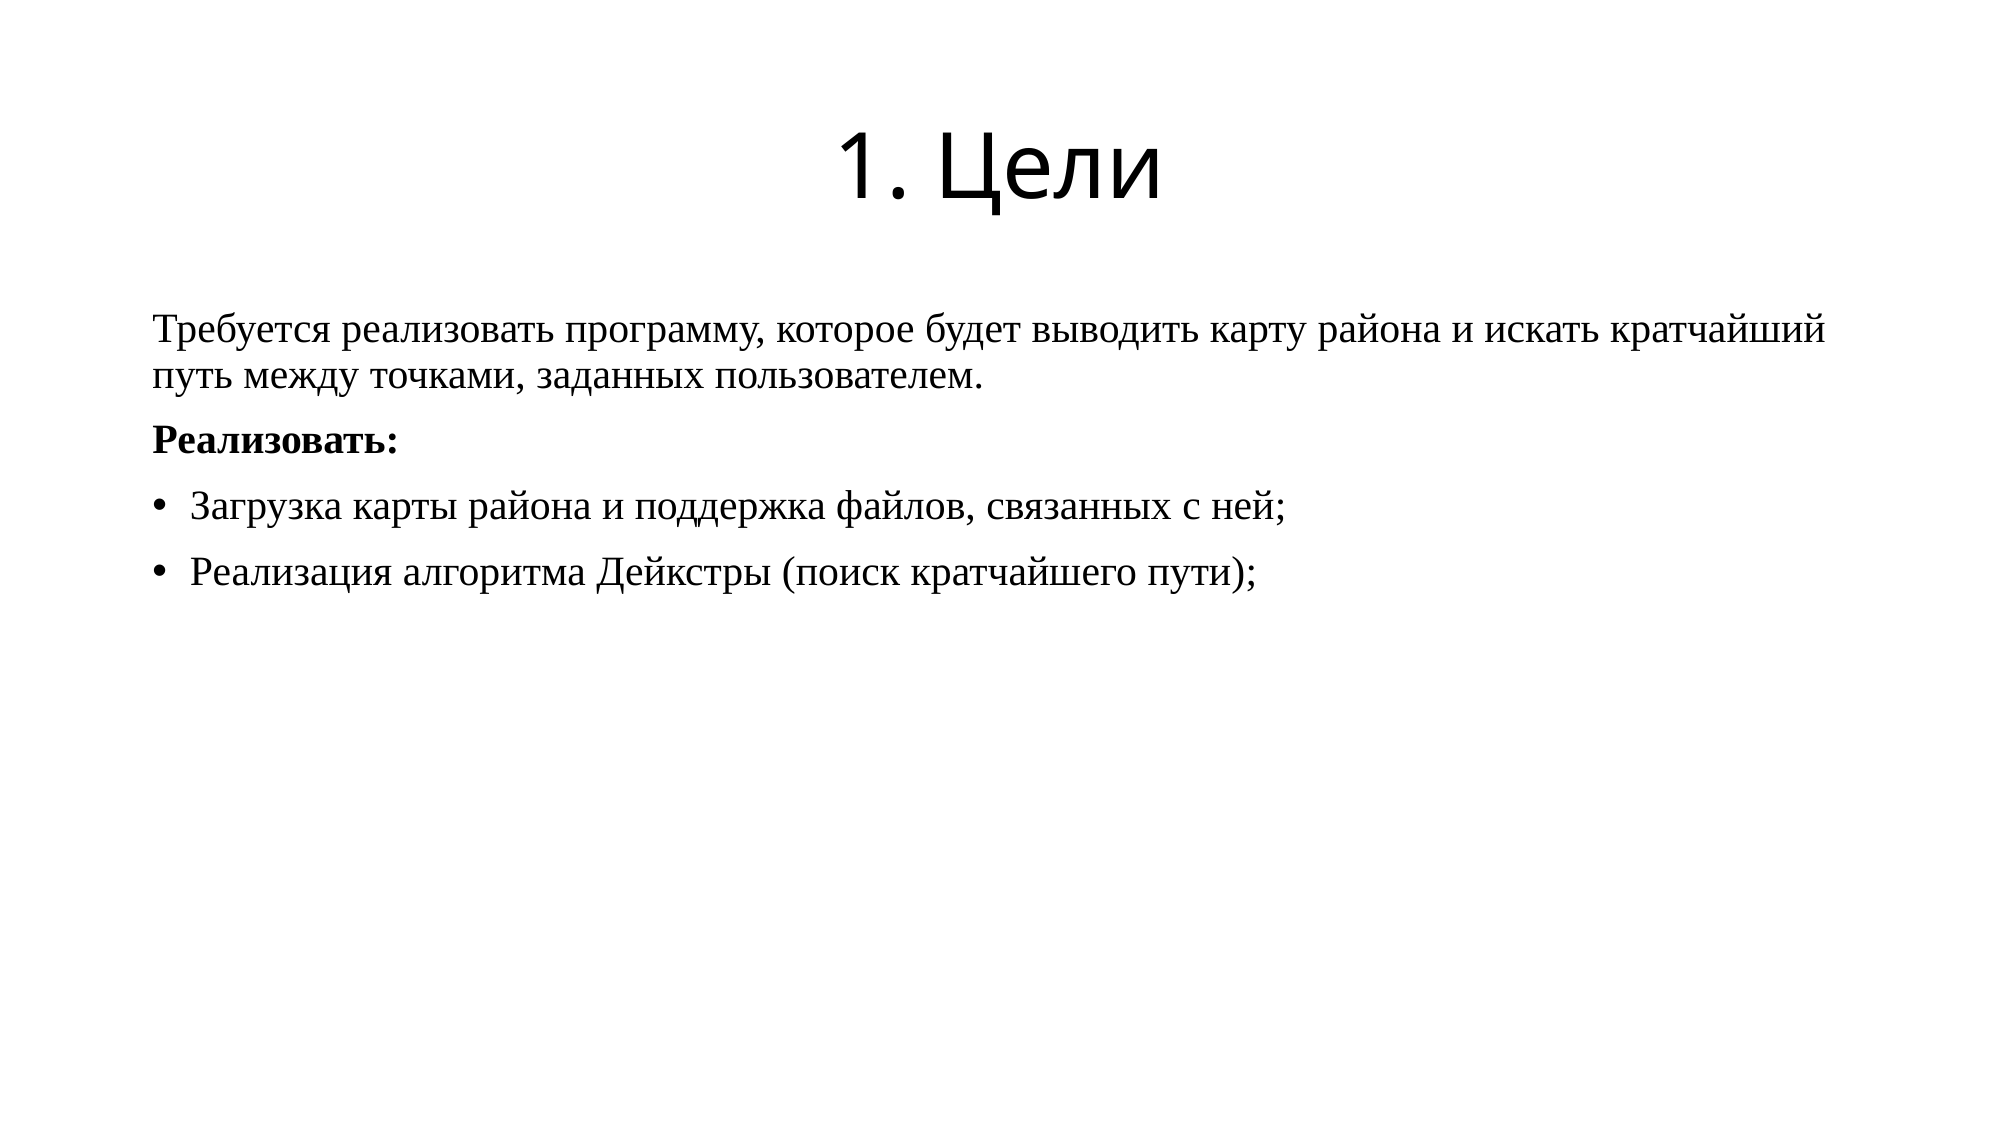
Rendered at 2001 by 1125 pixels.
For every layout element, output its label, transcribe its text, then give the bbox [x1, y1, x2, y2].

title 1. Цели [137, 59, 1863, 278]
list Требуется реализовать программу, которое будет выводить карту района и искать кратчайший путь между точками, заданных пользователем. Реализовать: Загрузка карты района и поддержка файлов, связанных с ней; Реализация алгоритма Дейкстры (поиск кратчайшего пути); [137, 299, 1863, 1014]
